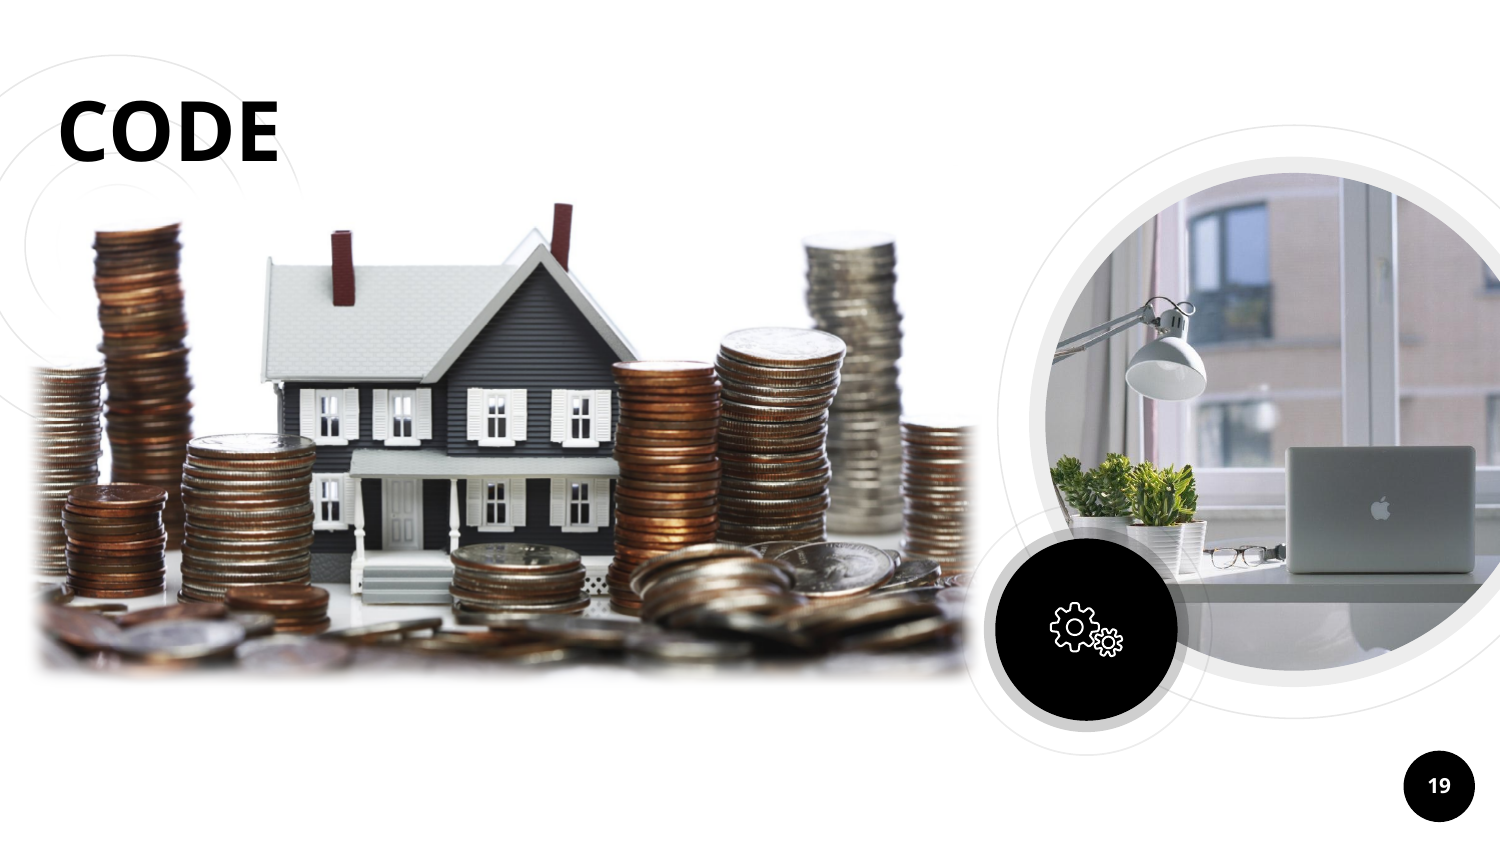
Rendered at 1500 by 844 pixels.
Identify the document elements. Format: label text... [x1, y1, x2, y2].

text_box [1050, 602, 1123, 657]
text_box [959, 503, 1213, 757]
title CODE [41, 0, 899, 163]
picture [1045, 172, 1500, 671]
picture [24, 164, 985, 688]
slide_number 19 [1403, 750, 1475, 823]
